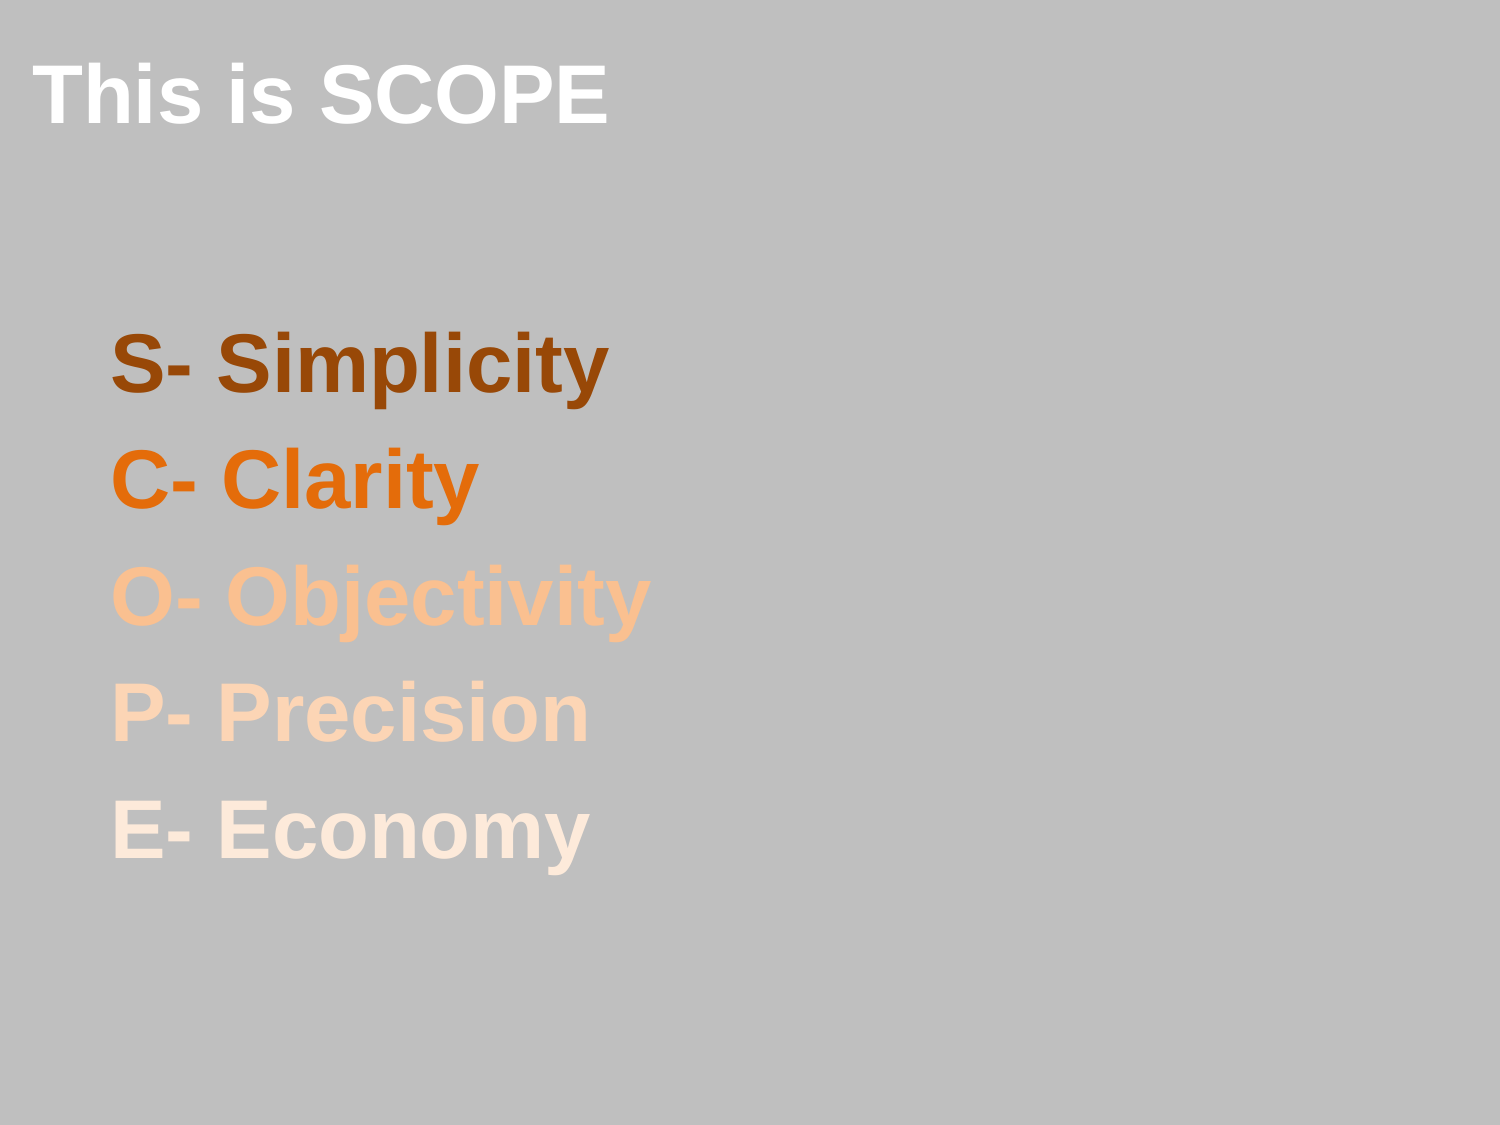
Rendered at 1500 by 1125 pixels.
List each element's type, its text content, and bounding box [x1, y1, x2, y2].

title This is SCOPE [17, 2, 1500, 179]
list S- Simplicity C- Clarity O- Objectivity P- Precision E- Economy [95, 612, 1422, 689]
